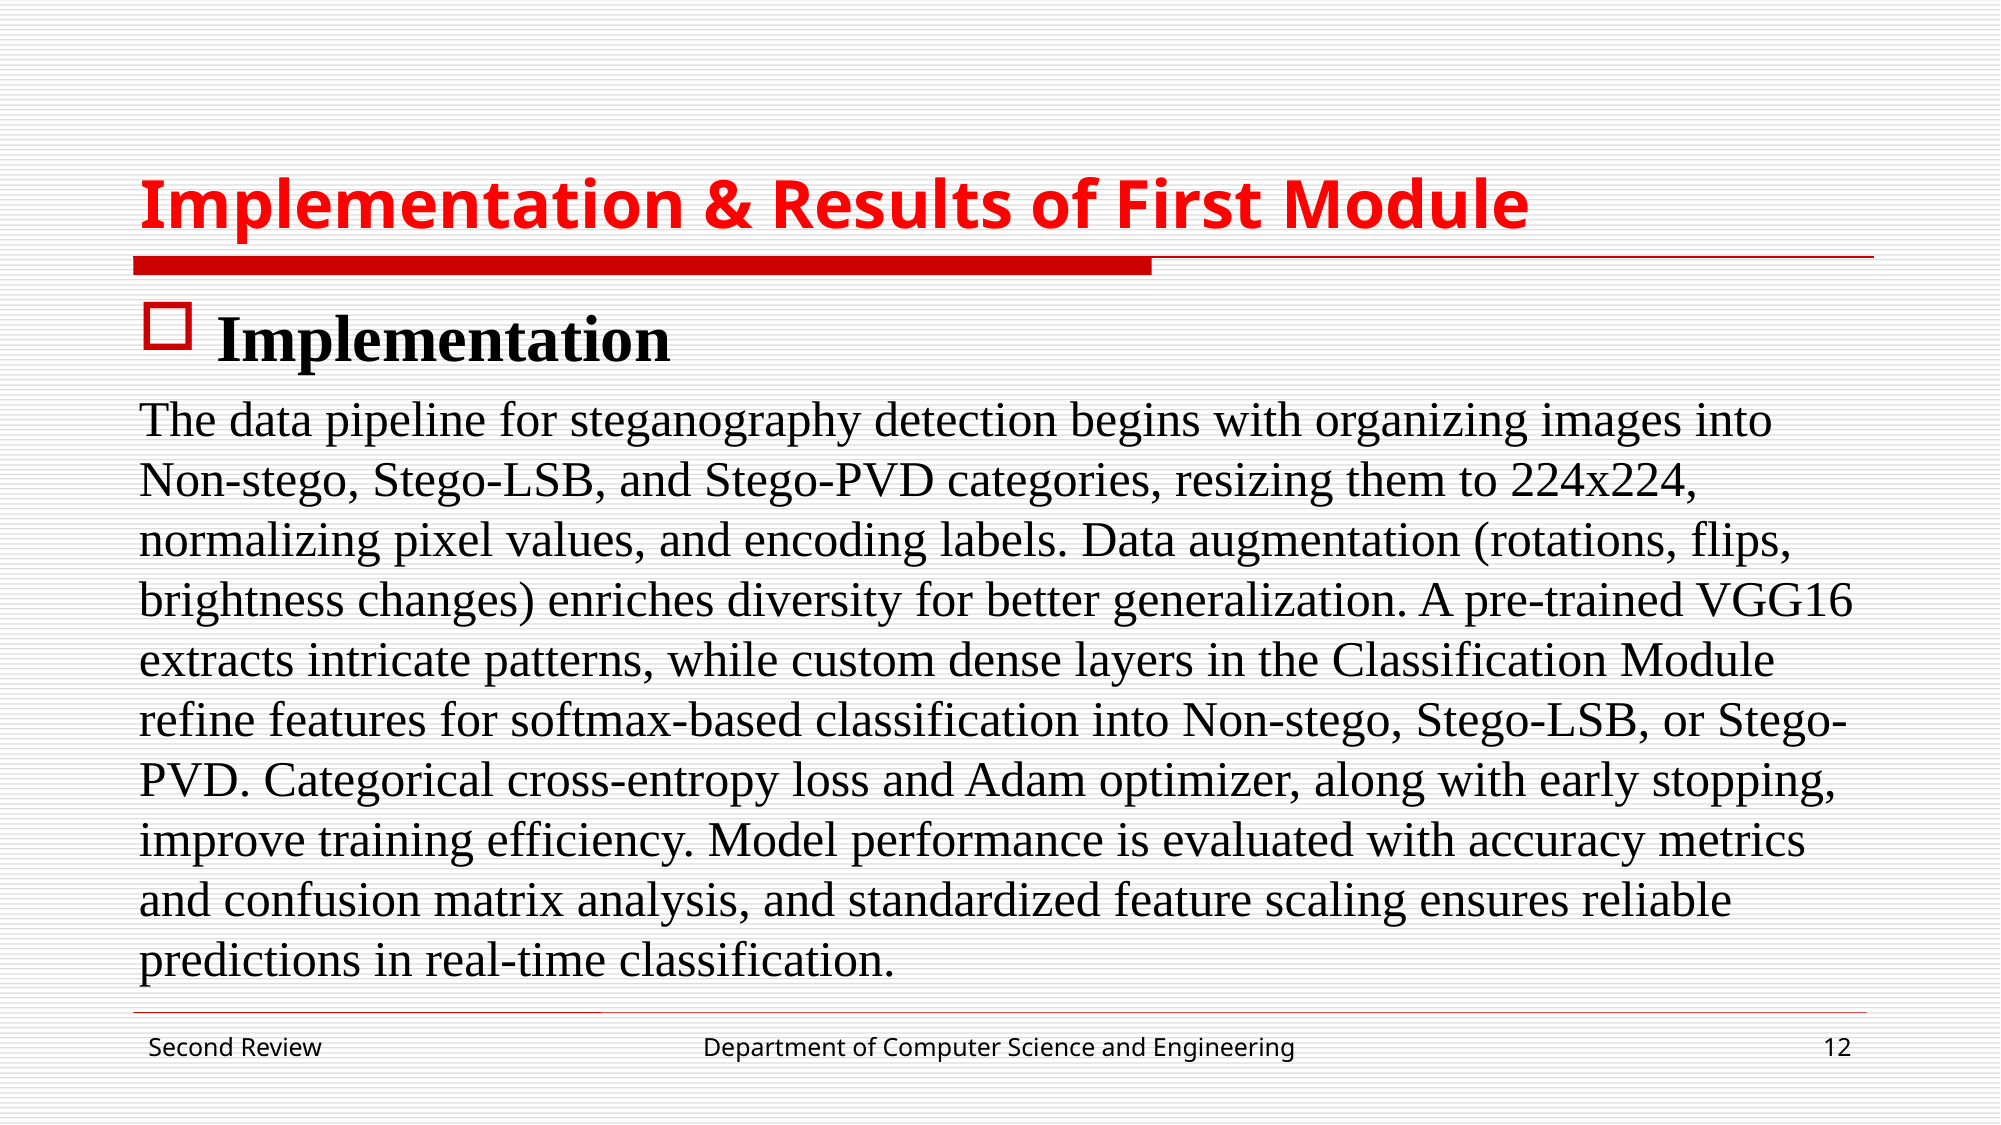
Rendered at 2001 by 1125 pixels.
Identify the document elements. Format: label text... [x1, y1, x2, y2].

slide_number 12 [1433, 1024, 1867, 1103]
list Implementation The data pipeline for steganography detection begins with organizing images into Non-stego, Stego-LSB, and Stego-PVD categories, resizing them to 224x224, normalizing pixel values, and encoding labels. Data augmentation (rotations, flips, brightness changes) enriches diversity for better generalization. A pre-trained VGG16 extracts intricate patterns, while custom dense layers in the Classification Module refine features for softmax-based classification into Non-stego, Stego-LSB, or Stego-PVD. Categorical cross-entropy loss and Adam optimizer, along with early stopping, improve training efficiency. Model performance is evaluated with accuracy metrics and confusion matrix analysis, and standardized feature scaling ensures reliable predictions in real-time classification. [123, 287, 1874, 988]
footer Department of Computer Science and Engineering [683, 1024, 1317, 1103]
title Implementation & Results of First Module [125, 50, 1876, 250]
slide_number Second Review [133, 1024, 567, 1103]
picture [0, 0, 2001, 1125]
